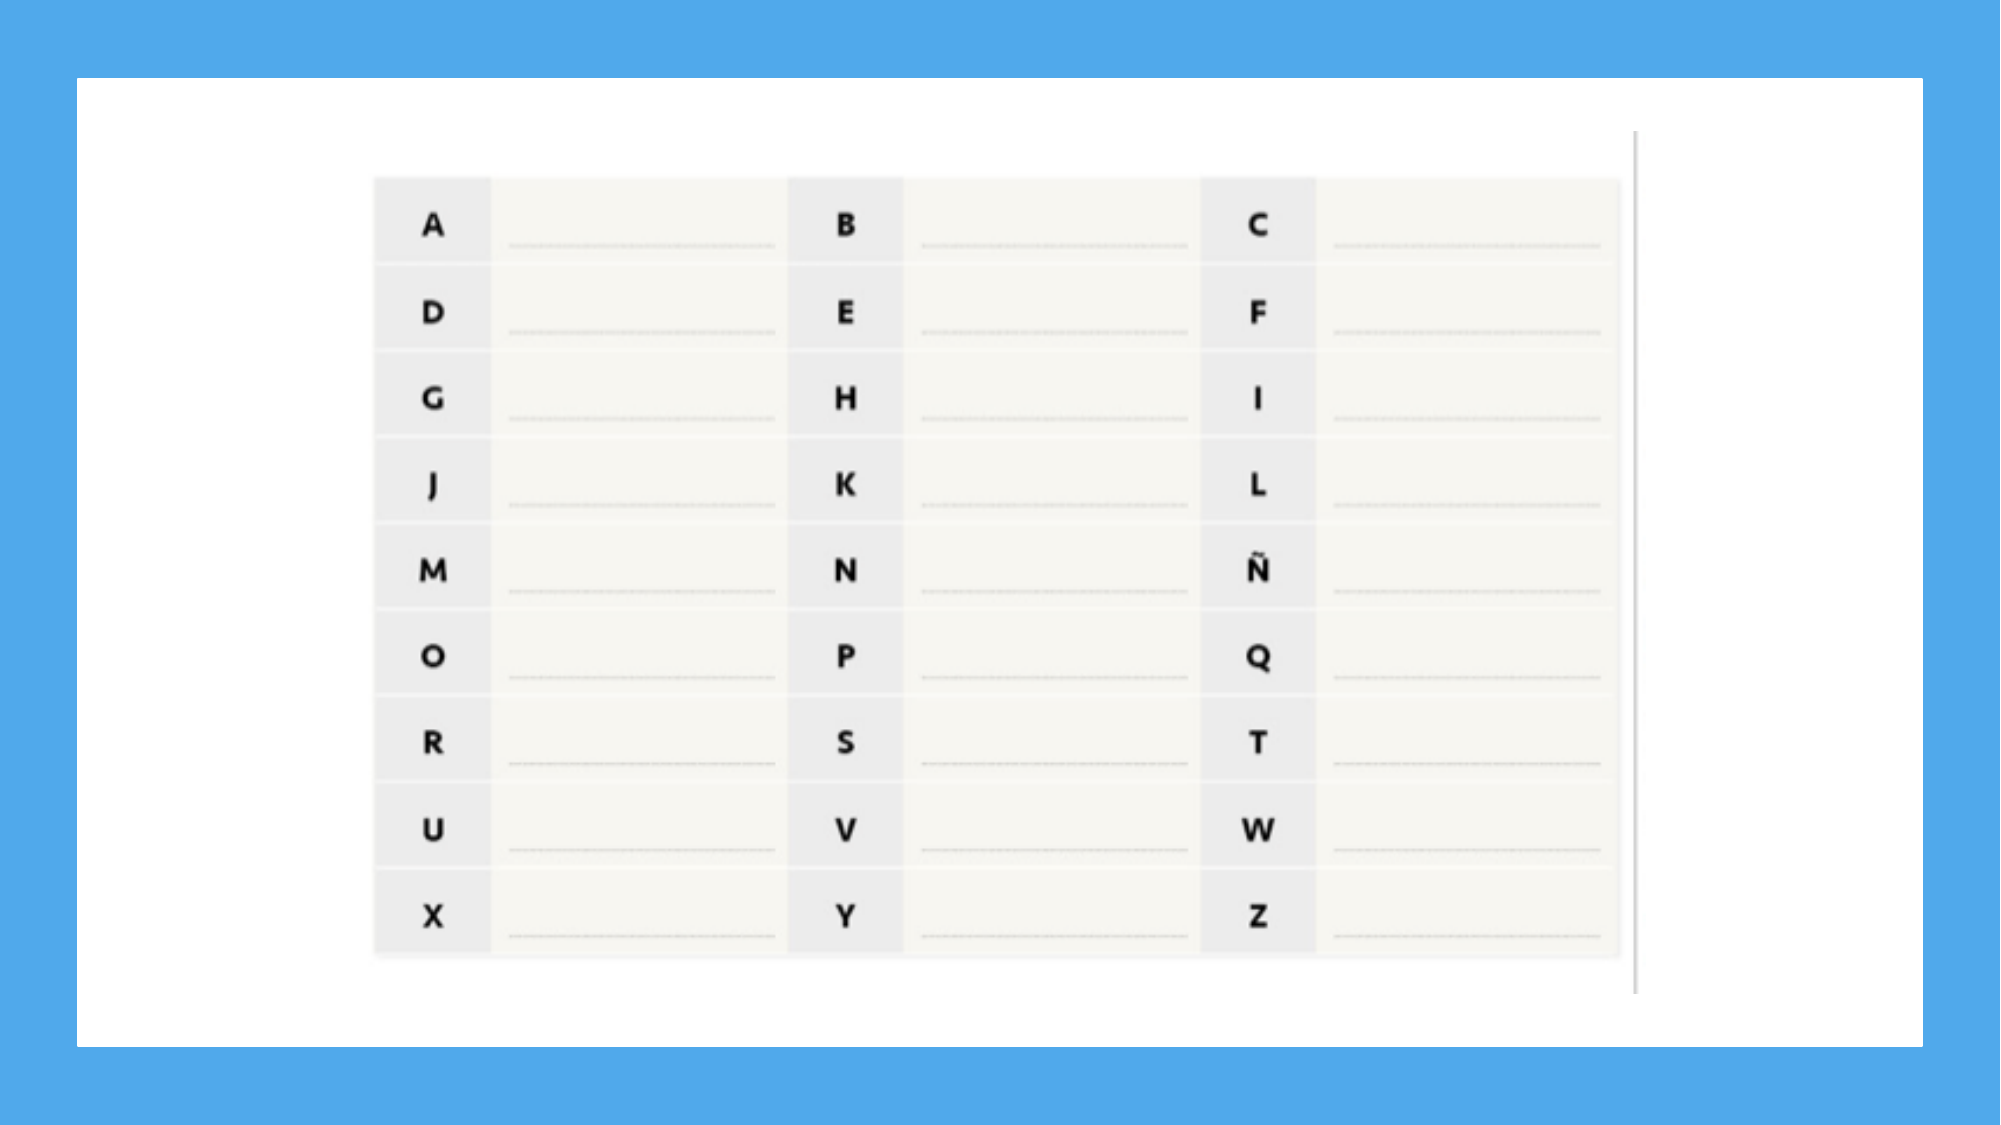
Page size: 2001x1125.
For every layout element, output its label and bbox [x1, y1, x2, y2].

text_box [77, 78, 1923, 1047]
list [354, 131, 1646, 994]
text_box [0, 0, 2000, 1125]
